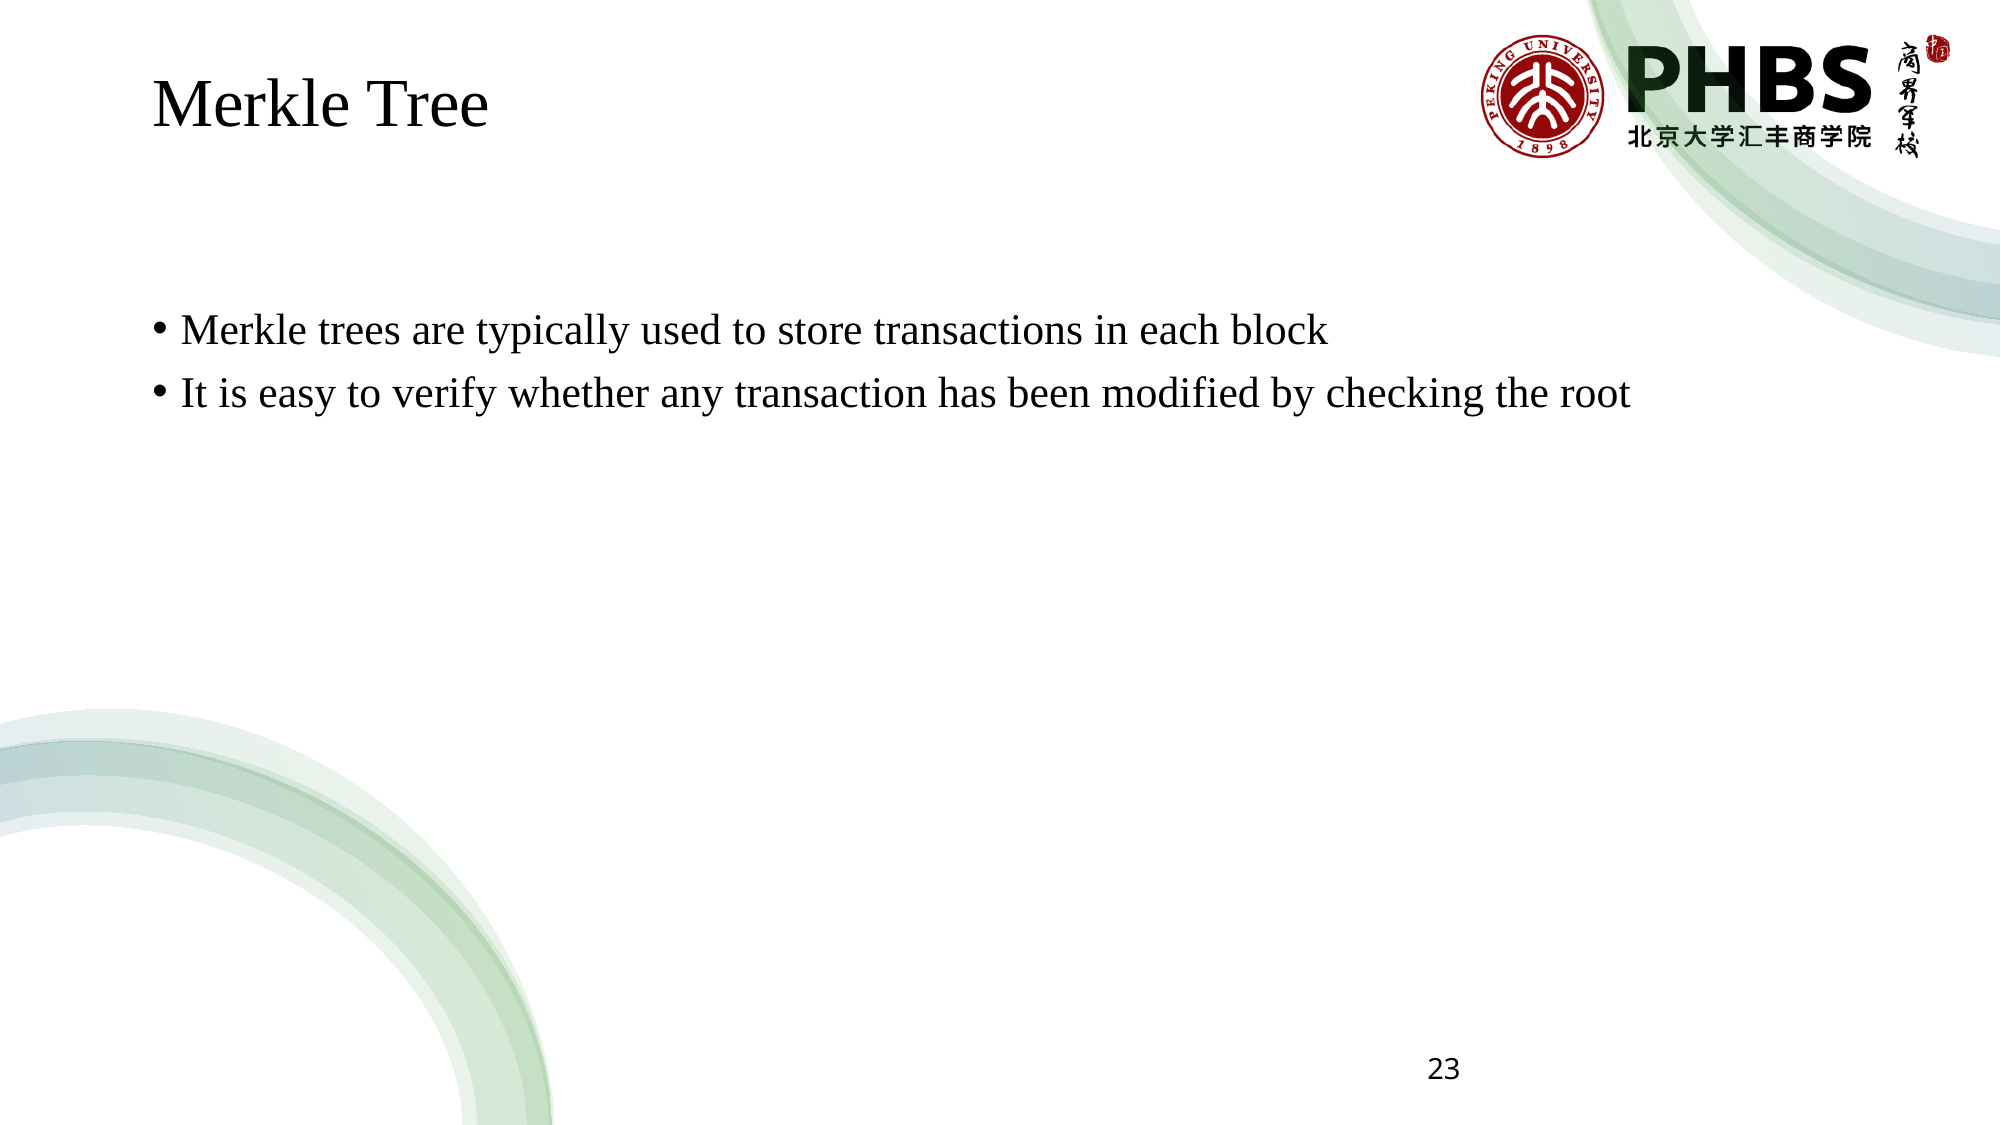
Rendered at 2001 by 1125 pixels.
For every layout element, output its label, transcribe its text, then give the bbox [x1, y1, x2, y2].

picture [1625, 0, 2000, 185]
title Merkle Tree [137, 59, 1863, 278]
picture [1458, 0, 1609, 59]
footer [249, 1042, 757, 1103]
slide_number 23 [1412, 1042, 1750, 1103]
list Merkle trees are typically used to store transactions in each block It is easy to verify whether any transaction has been modified by checking the root [137, 299, 1863, 1014]
